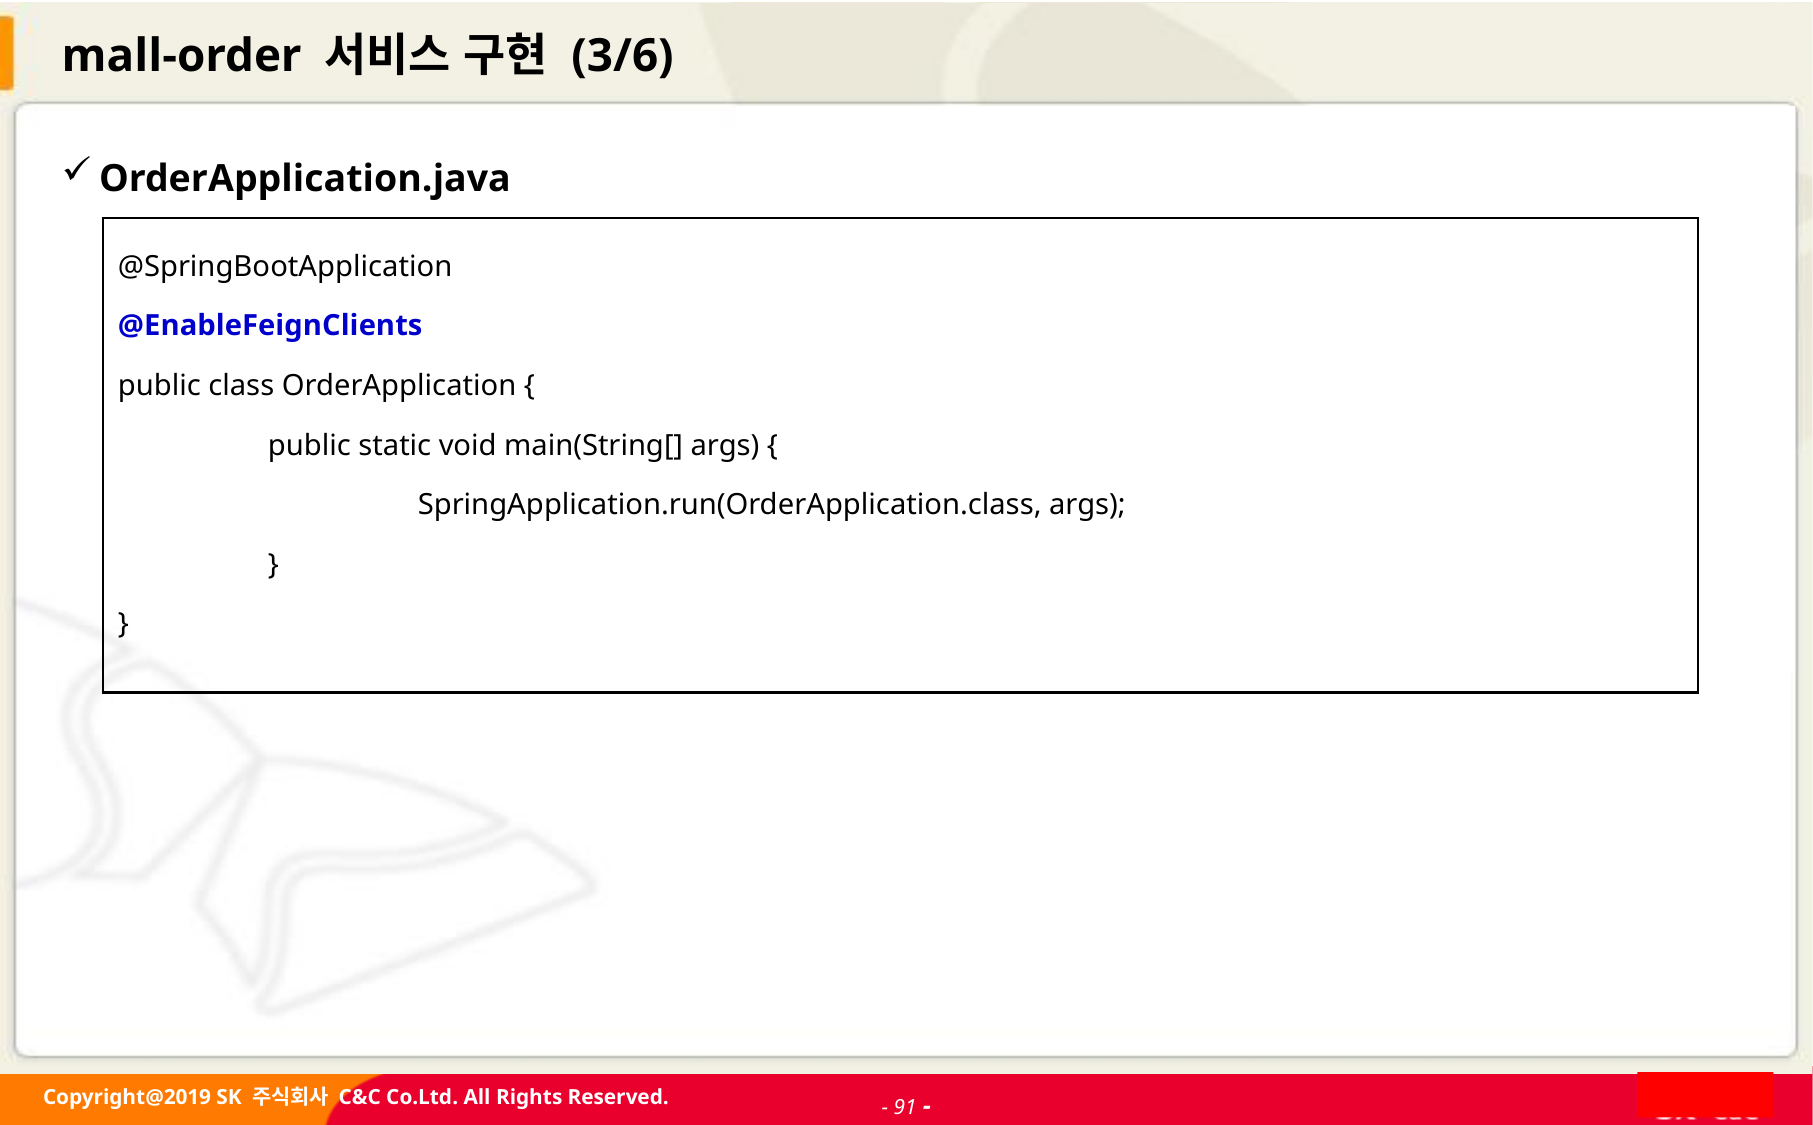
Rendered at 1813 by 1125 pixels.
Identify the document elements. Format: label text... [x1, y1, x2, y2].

picture [0, 2, 1813, 1125]
list OrderApplication.java [55, 125, 1757, 197]
table_header @SpringBootApplication @EnableFeignClients public class OrderApplication { public static void main(String[] args) { SpringApplication.run(OrderApplication.class, args); } } [104, 219, 1697, 691]
title mall-order 서비스 구현 (3/6) [55, 5, 1557, 102]
